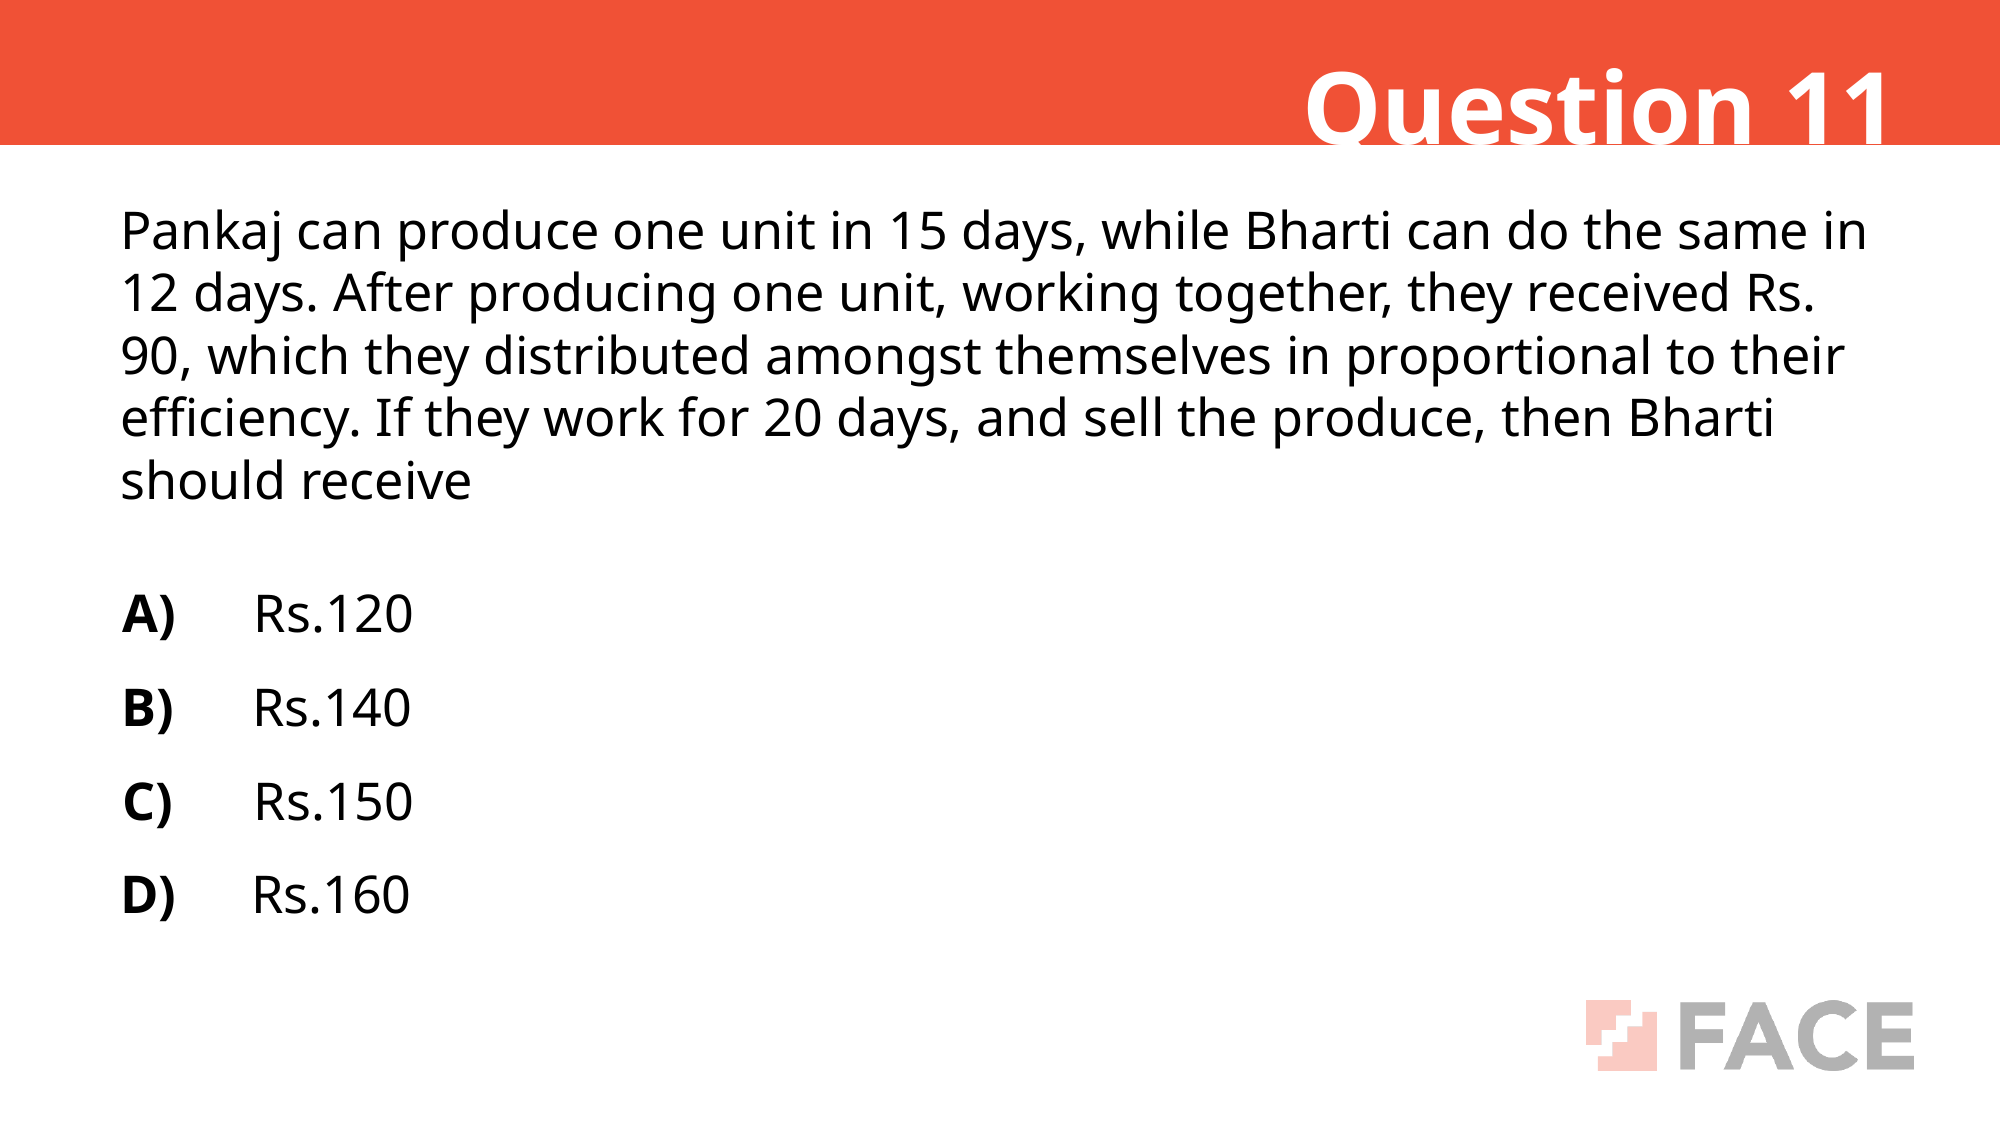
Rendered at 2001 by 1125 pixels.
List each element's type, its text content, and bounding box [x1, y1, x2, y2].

text_box Rs.150 [238, 730, 1896, 839]
picture [1586, 1000, 1914, 1072]
text_box [0, 0, 2000, 147]
text_box D) [105, 822, 220, 932]
text_box A) [107, 541, 223, 651]
text_box Rs.120 [238, 541, 1896, 651]
text_box Question 11 [638, 37, 1914, 173]
text_box Rs.160 [236, 822, 1893, 932]
text_box Rs.140 [237, 635, 1894, 745]
text_box Pankaj can produce one unit in 15 days, while Bharti can do the same in 12 days. After producing one unit, working together, they received Rs. 90, which they distributed amongst themselves in proportional to their efficiency. If they work for 20 days, and sell the produce, then Bharti should receive [105, 189, 1895, 517]
text_box C) [107, 730, 223, 839]
text_box B) [106, 635, 221, 745]
